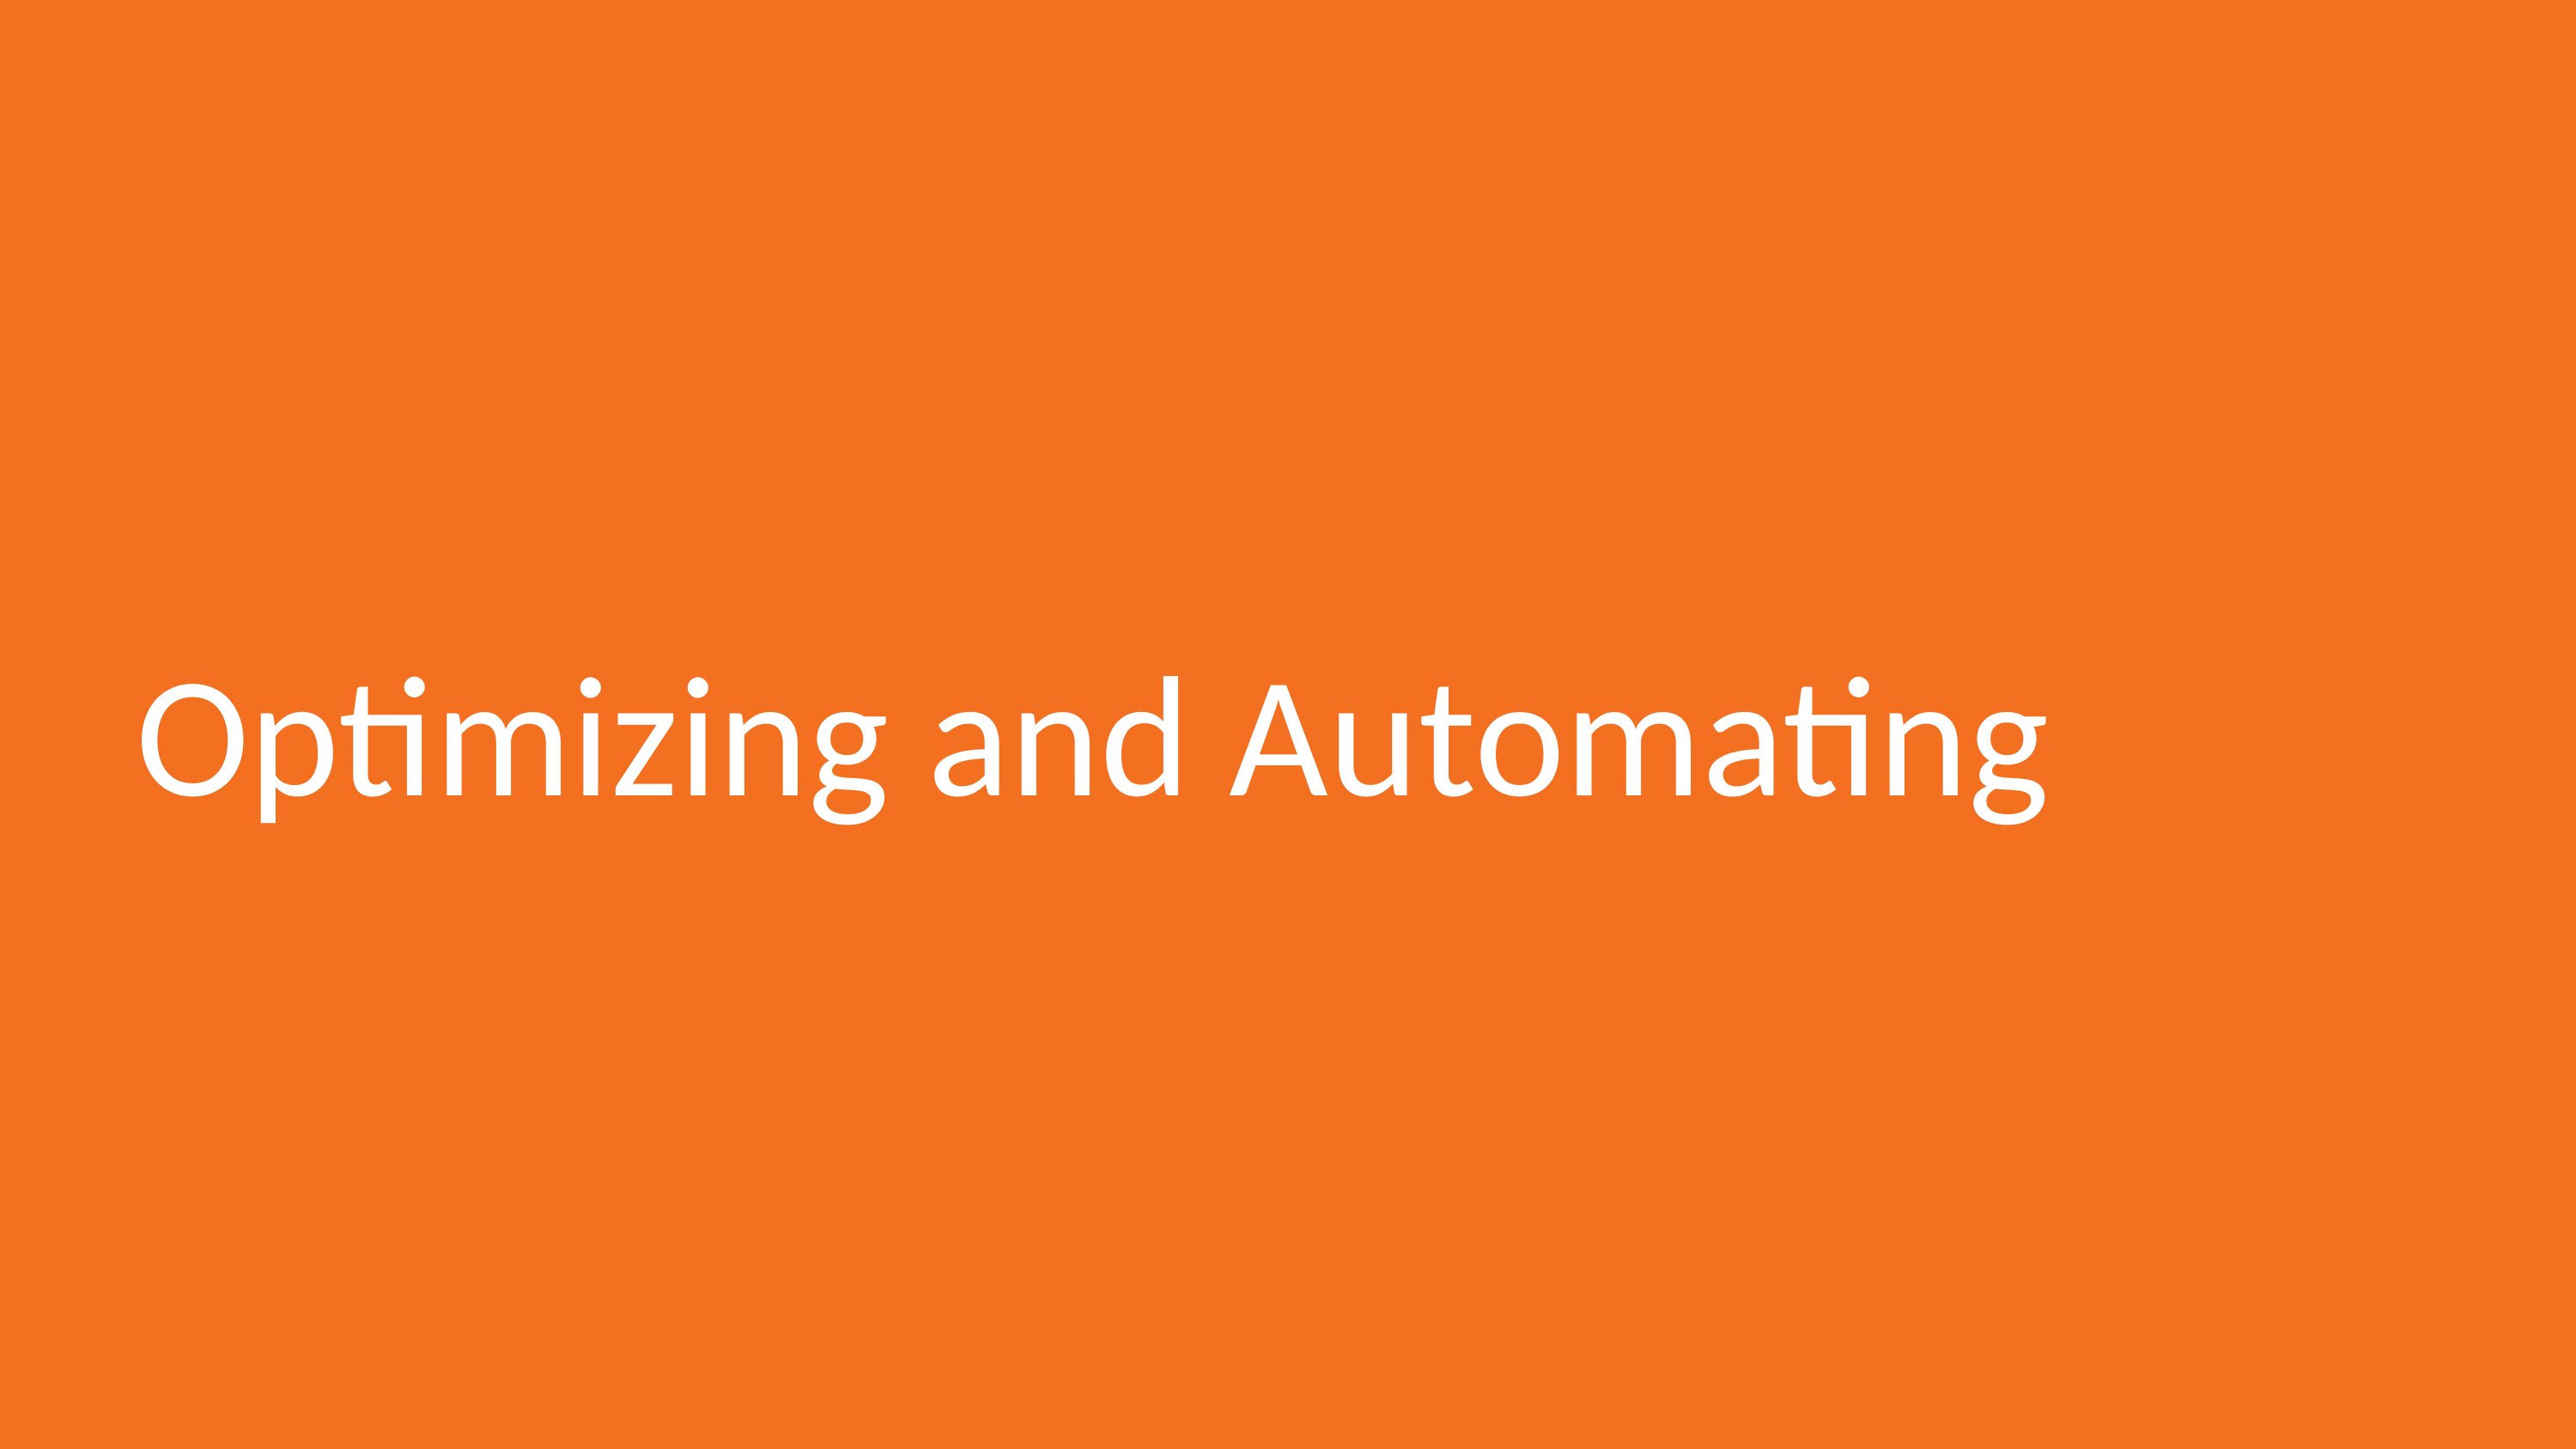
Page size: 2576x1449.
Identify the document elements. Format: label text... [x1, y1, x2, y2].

title Optimizing and Automating [110, 593, 2539, 856]
